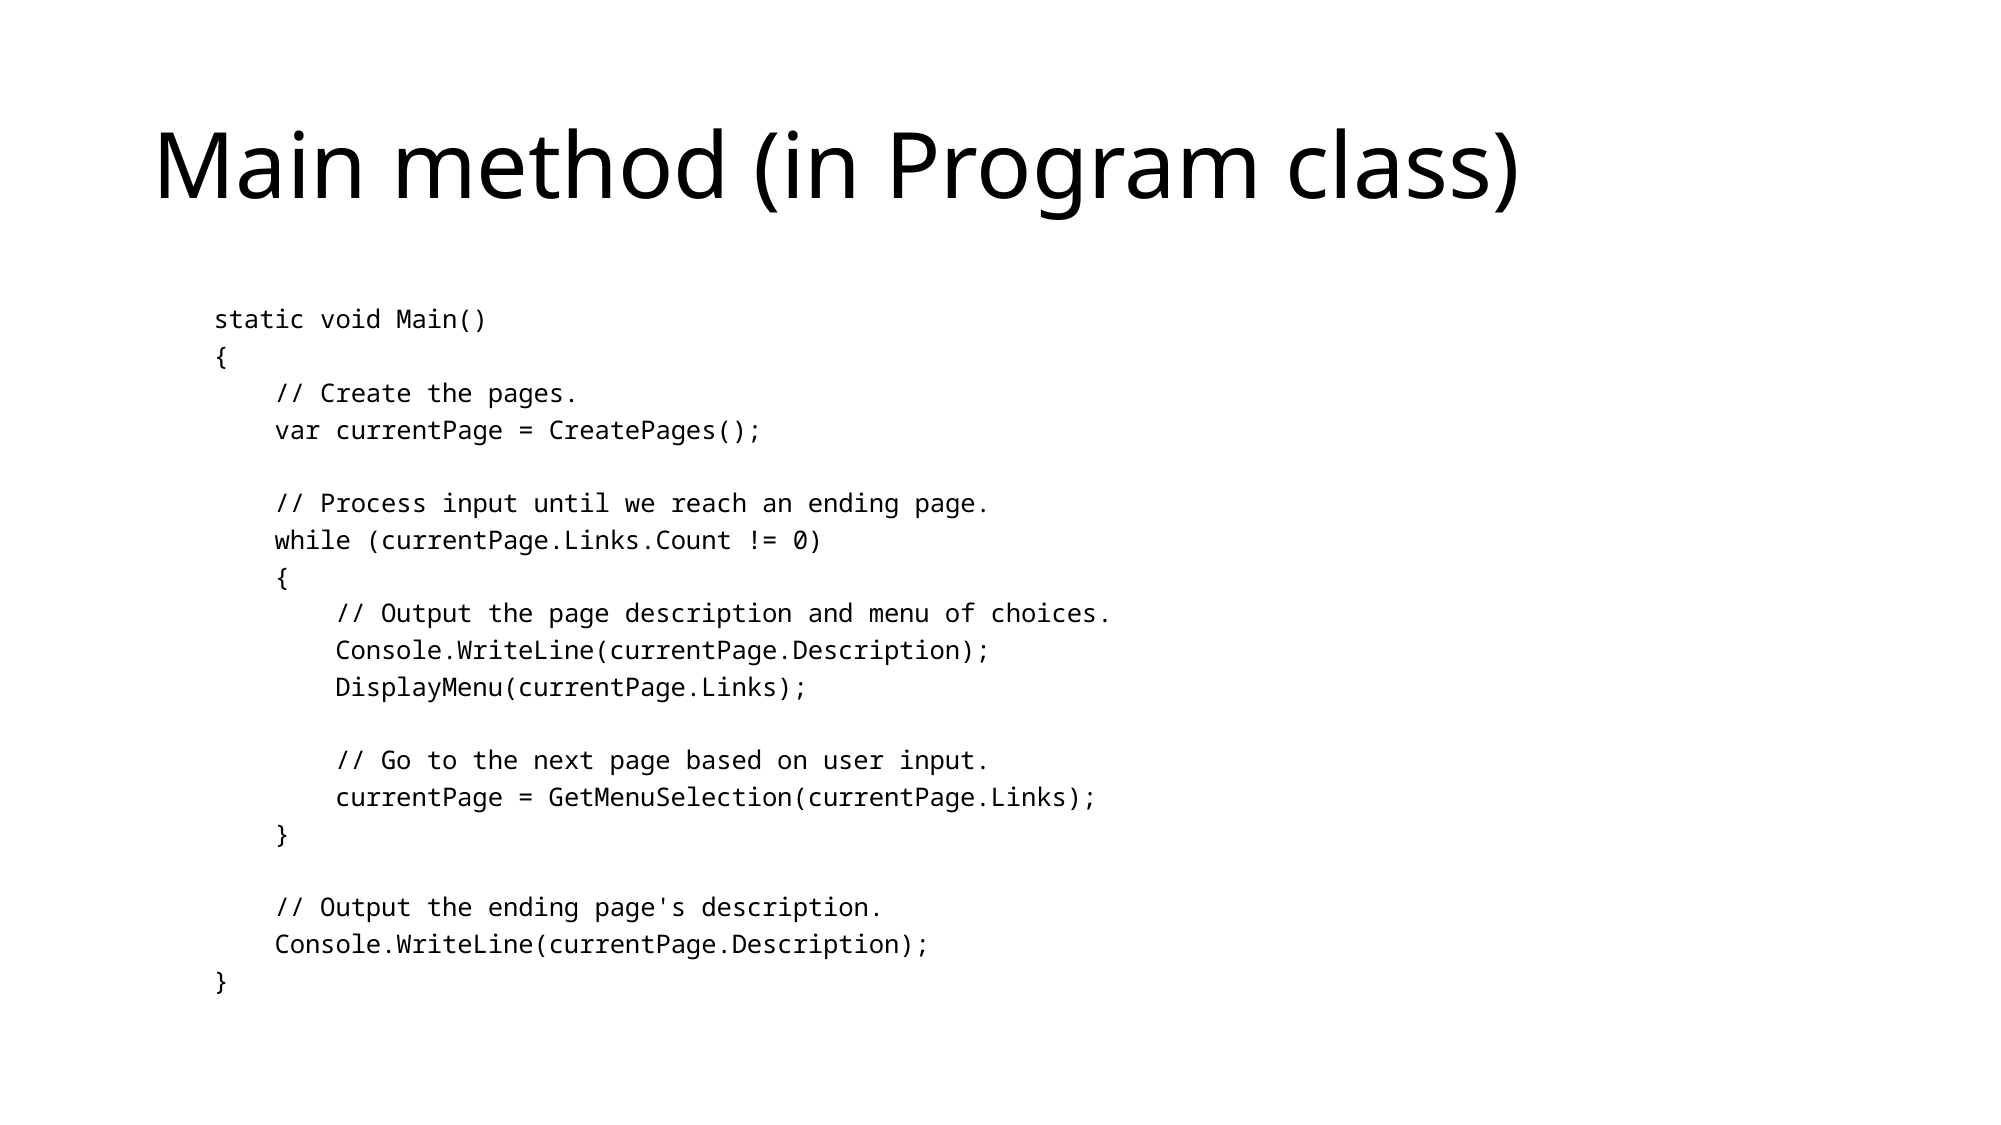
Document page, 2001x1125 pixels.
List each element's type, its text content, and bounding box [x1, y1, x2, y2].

title Main method (in Program class) [137, 59, 1863, 278]
list static void Main() { // Create the pages. var currentPage = CreatePages(); // Process input until we reach an ending page. while (currentPage.Links.Count != 0) { // Output the page description and menu of choices. Console.WriteLine(currentPage.Description); DisplayMenu(currentPage.Links); // Go to the next page based on user input. currentPage = GetMenuSelection(currentPage.Links); } // Output the ending page's description. Console.WriteLine(currentPage.Description); } [137, 299, 1863, 1014]
